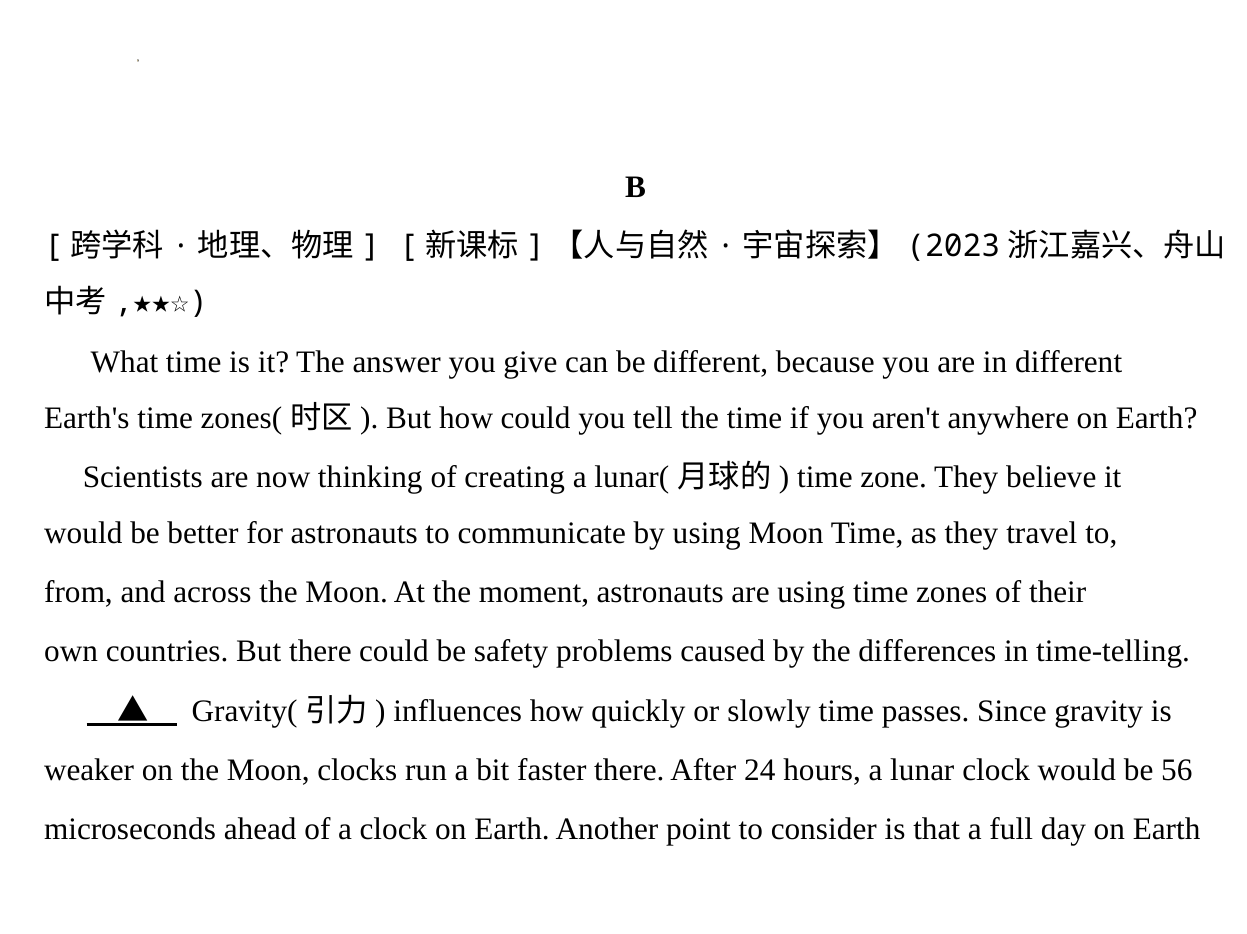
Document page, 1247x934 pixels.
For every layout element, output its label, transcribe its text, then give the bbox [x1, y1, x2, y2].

text_box B [跨学科·地理、物理] [新课标]【人与自然·宇宙探索】(2023浙江嘉兴、舟山中考,★★☆) What time is it? The answer you give can be different, because you are in different Earth's time zones(时区). But how could you tell the time if you aren't anywhere on Earth? Scientists are now thinking of creating a lunar(月球的) time zone. They believe it would be better for astronauts to communicate by using Moon Time, as they travel to, from, and across the Moon. At the moment, astronauts are using time zones of their own countries. But there could be safety problems caused by the differences in time-telling. ▲ Gravity(引力) influences how quickly or slowly time passes. Since gravity is weaker on the Moon, clocks run a bit faster there. After 24 hours, a lunar clock would be 56 microseconds ahead of a clock on Earth. Another point to consider is that a full day on Earth [44, 147, 1227, 846]
